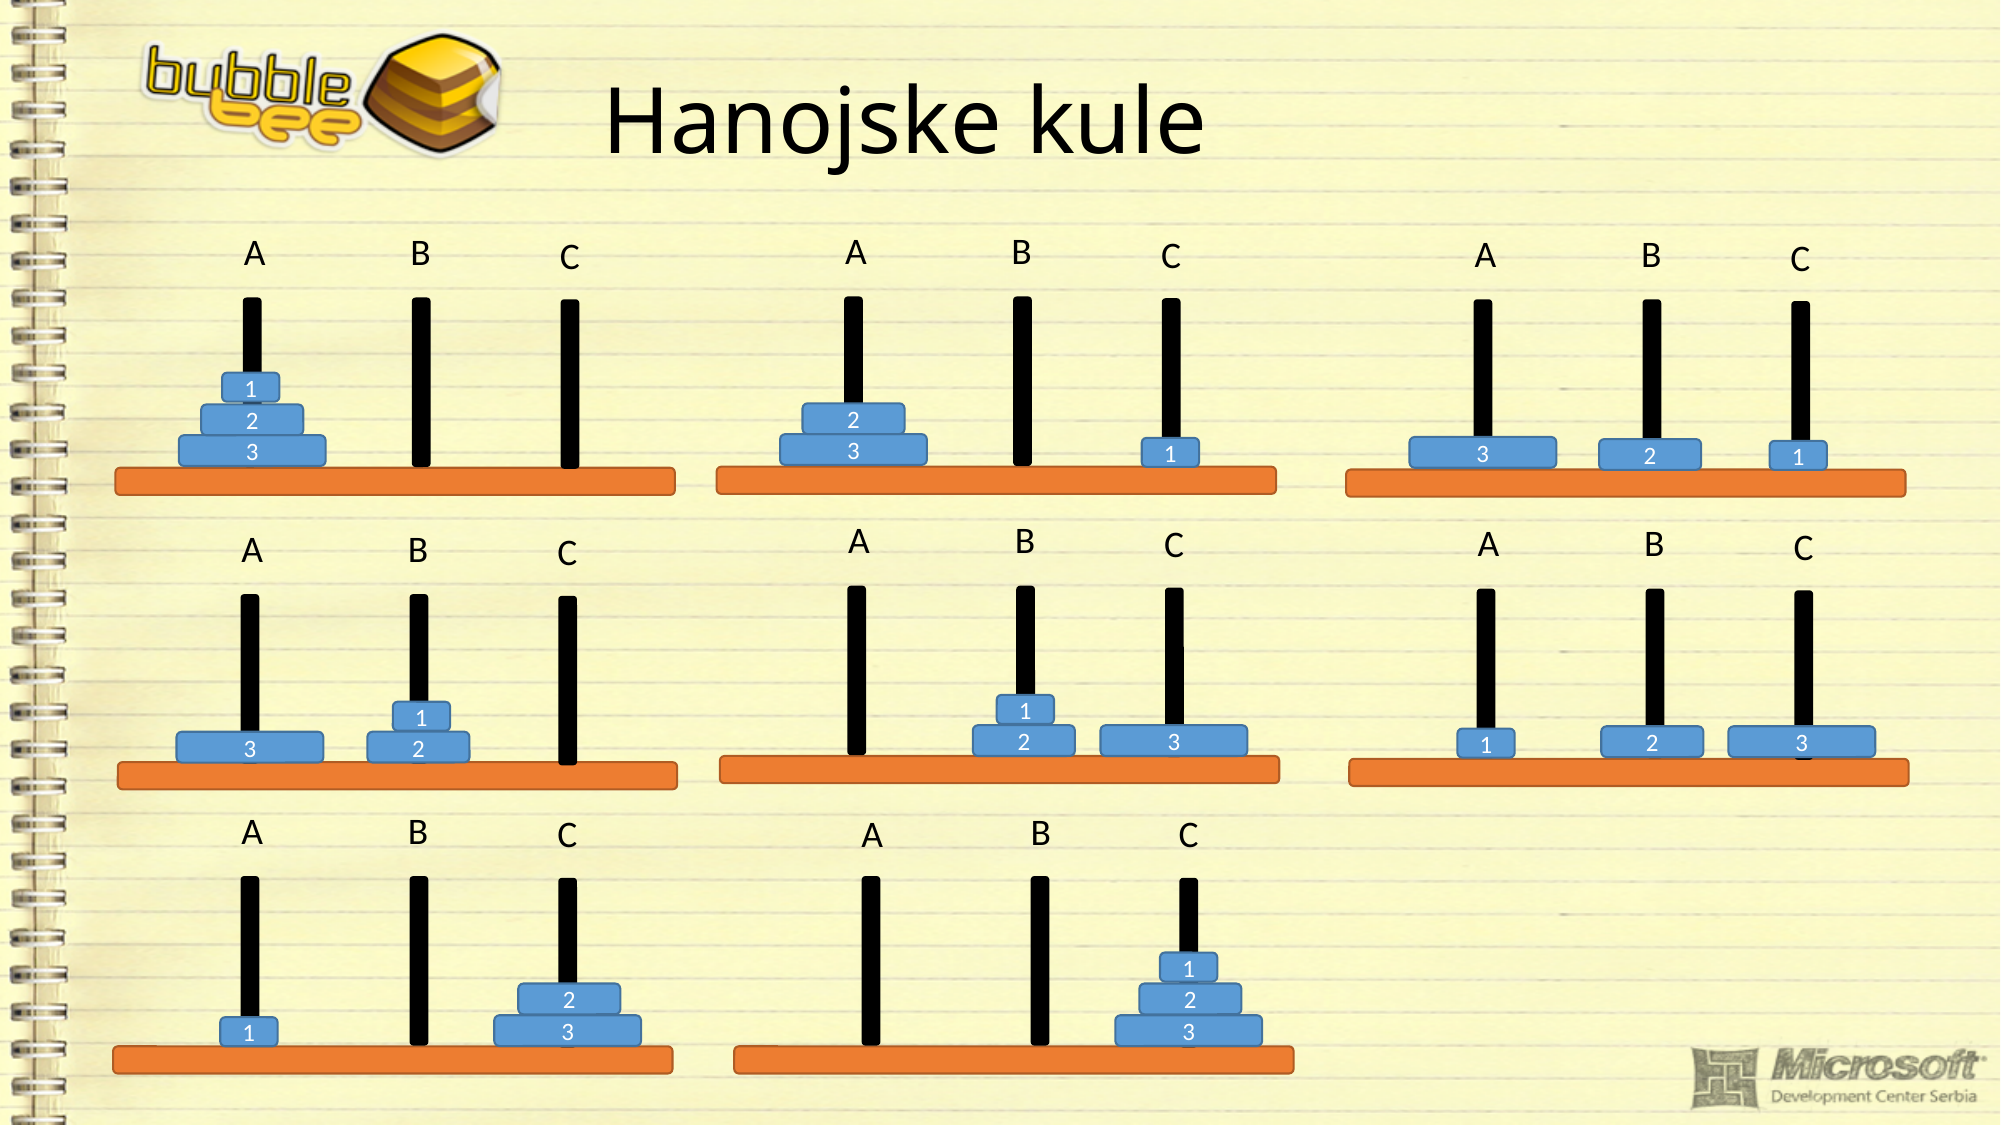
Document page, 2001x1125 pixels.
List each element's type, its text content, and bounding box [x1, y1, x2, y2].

text_box 1 [391, 700, 452, 732]
picture [0, 0, 2001, 1125]
text_box 1 [1158, 951, 1219, 983]
text_box [844, 296, 863, 402]
text_box [847, 585, 867, 756]
text_box [1161, 298, 1181, 436]
text_box [1794, 590, 1814, 725]
text_box [240, 876, 260, 1016]
text_box 1 [221, 371, 281, 403]
text_box 2 [200, 403, 305, 437]
text_box 2 [1138, 982, 1243, 1014]
text_box [1476, 588, 1496, 727]
text_box [1791, 301, 1811, 439]
text_box C [542, 802, 593, 863]
text_box [718, 754, 1281, 785]
text_box A [830, 219, 882, 280]
text_box [558, 595, 578, 766]
text_box A [226, 517, 279, 577]
text_box [116, 761, 679, 791]
text_box B [1015, 800, 1067, 861]
text_box [411, 297, 431, 468]
text_box [1179, 877, 1199, 951]
text_box C [1146, 223, 1197, 283]
text_box [1345, 468, 1907, 498]
text_box 3 [177, 434, 327, 468]
text_box [1013, 296, 1032, 466]
text_box 2 [801, 402, 906, 436]
text_box 2 [971, 724, 1076, 758]
text_box [409, 594, 429, 700]
text_box 3 [1727, 725, 1877, 759]
text_box 1 [1768, 439, 1828, 471]
text_box C [1149, 512, 1200, 573]
text_box [1348, 757, 1910, 788]
text_box 3 [779, 433, 928, 466]
text_box B [1626, 222, 1677, 283]
text_box [409, 876, 429, 1046]
text_box A [846, 802, 899, 863]
text_box B [393, 799, 444, 859]
text_box [1165, 587, 1184, 724]
text_box C [545, 224, 595, 284]
text_box B [996, 219, 1047, 280]
text_box 3 [1408, 435, 1558, 469]
text_box [112, 1045, 674, 1075]
text_box B [1629, 511, 1680, 572]
text_box 3 [1114, 1014, 1264, 1048]
text_box [1645, 588, 1665, 725]
text_box 3 [175, 730, 325, 764]
text_box C [1778, 515, 1829, 576]
text_box A [1459, 222, 1512, 283]
text_box B [395, 220, 446, 281]
text_box [733, 1045, 1295, 1075]
text_box A [1462, 511, 1515, 572]
text_box [560, 299, 580, 469]
text_box 2 [517, 982, 622, 1014]
title Hanojske kule [587, 59, 1863, 189]
text_box C [1775, 226, 1826, 286]
text_box [1016, 585, 1036, 693]
text_box 2 [1598, 438, 1703, 471]
text_box 1 [1456, 727, 1516, 759]
text_box 1 [219, 1016, 279, 1048]
text_box 3 [1099, 724, 1249, 758]
text_box A [226, 799, 279, 859]
text_box 2 [1600, 725, 1705, 759]
text_box C [542, 520, 593, 581]
text_box [242, 297, 262, 371]
text_box [1642, 299, 1662, 438]
text_box 2 [366, 730, 471, 764]
text_box 3 [493, 1014, 643, 1048]
text_box B [999, 508, 1051, 569]
text_box C [1163, 802, 1214, 863]
text_box [1473, 299, 1493, 435]
text_box A [833, 508, 885, 569]
text_box [558, 877, 578, 982]
text_box [114, 466, 676, 496]
text_box [715, 465, 1278, 495]
text_box A [229, 220, 281, 281]
text_box [861, 876, 881, 1046]
text_box [240, 594, 260, 730]
text_box 1 [1140, 436, 1201, 468]
text_box B [393, 517, 444, 577]
text_box 1 [995, 693, 1056, 724]
text_box [1030, 876, 1050, 1046]
